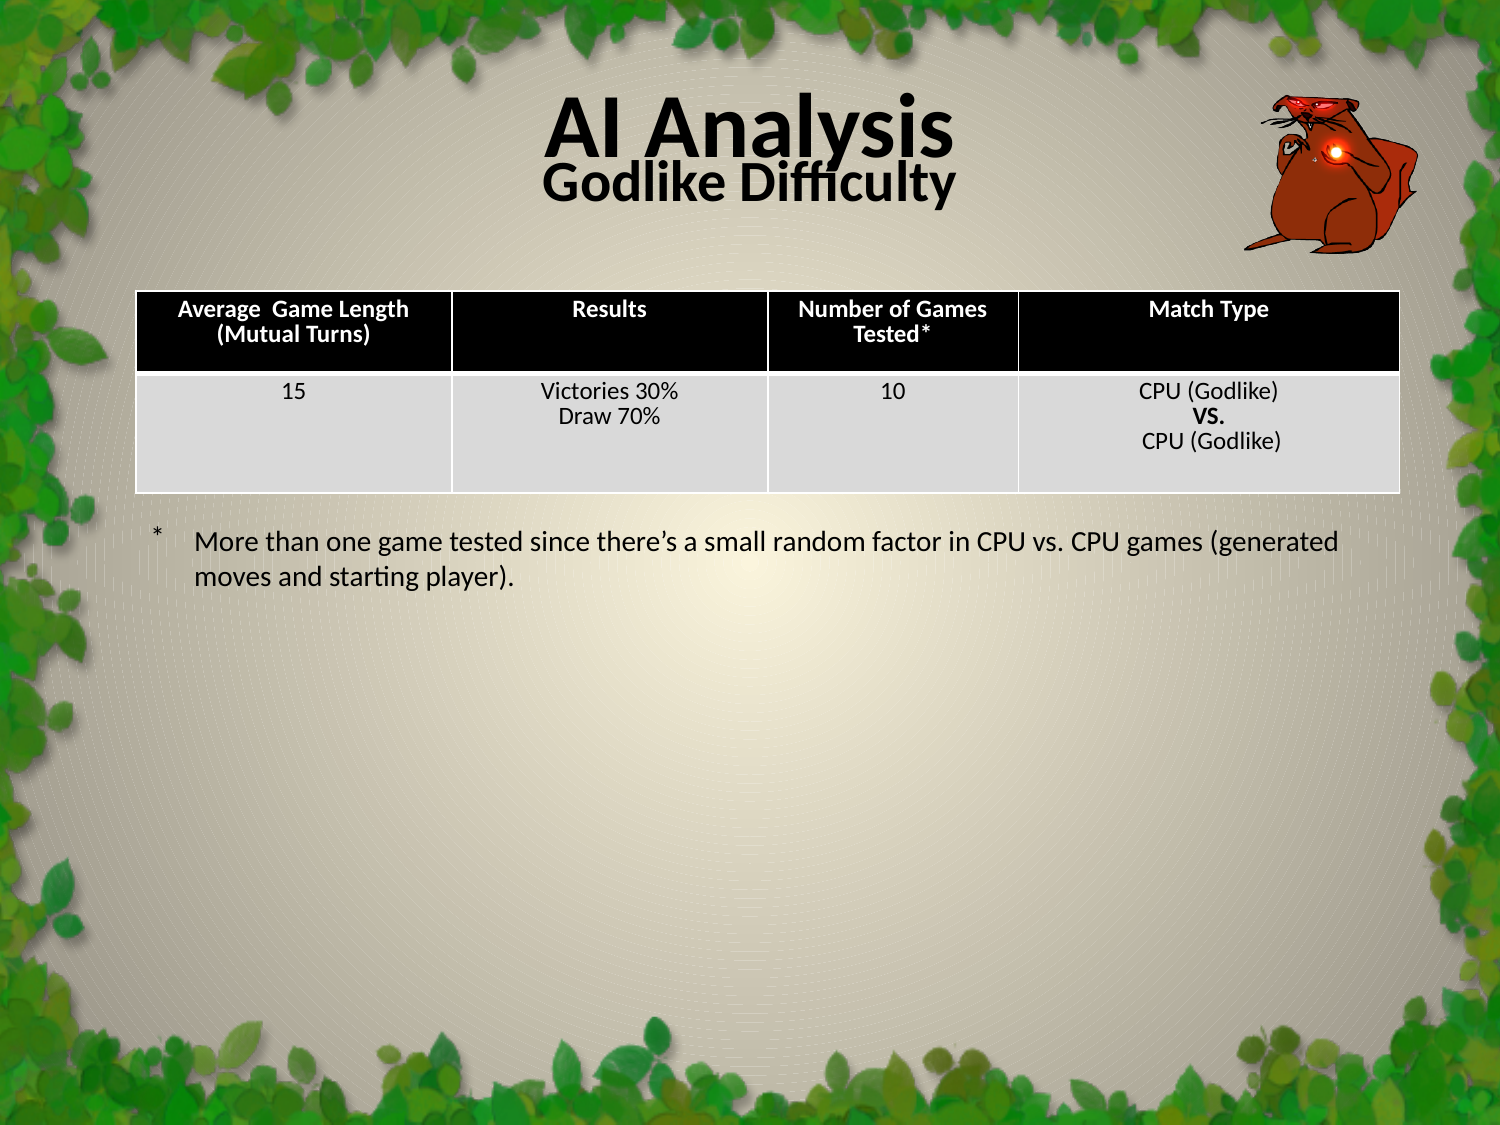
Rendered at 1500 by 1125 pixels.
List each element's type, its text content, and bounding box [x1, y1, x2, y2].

table_header Average Game Length (Mutual Turns) [137, 308, 451, 371]
table_cell Victories 30% Draw 70% [453, 376, 767, 492]
table_header Match Type [1019, 308, 1399, 371]
picture [1238, 83, 1424, 268]
table_header Number of Games Tested* [769, 308, 1018, 371]
table_cell CPU (Godlike) VS. CPU (Godlike) [1019, 376, 1399, 492]
text_box Godlike Difficulty [0, 66, 1500, 308]
table_cell 15 [137, 376, 451, 492]
picture [0, 308, 1500, 1125]
text_box AI Analysis [0, 0, 1500, 66]
table_header Results [453, 308, 767, 371]
table_cell 10 [769, 376, 1018, 492]
text_box More than one game tested since there’s a small random factor in CPU vs. CPU games (generated moves and starting player). [135, 515, 1435, 600]
